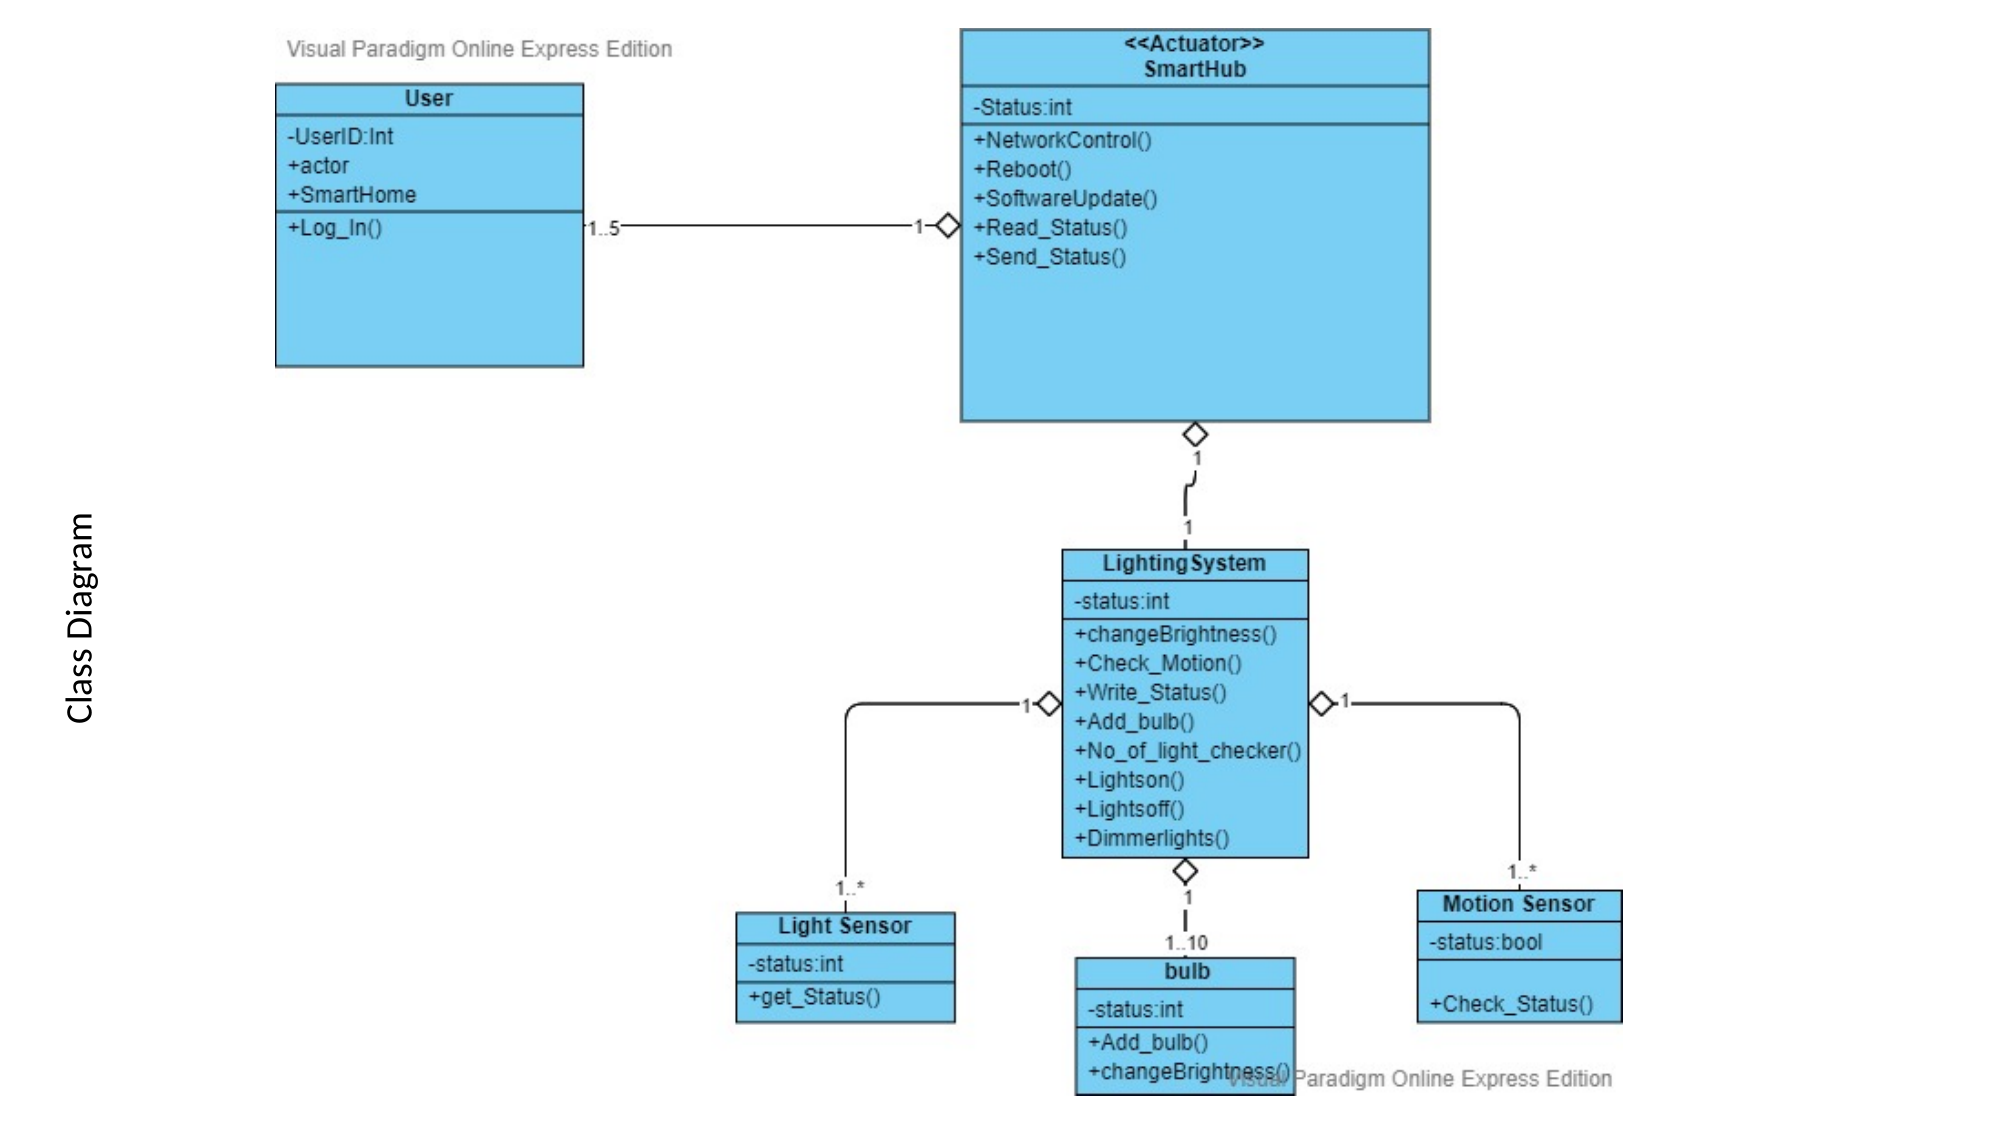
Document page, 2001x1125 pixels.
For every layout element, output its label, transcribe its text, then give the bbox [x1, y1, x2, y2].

text_box Class Diagram [46, 264, 107, 740]
picture [274, 28, 1623, 1096]
